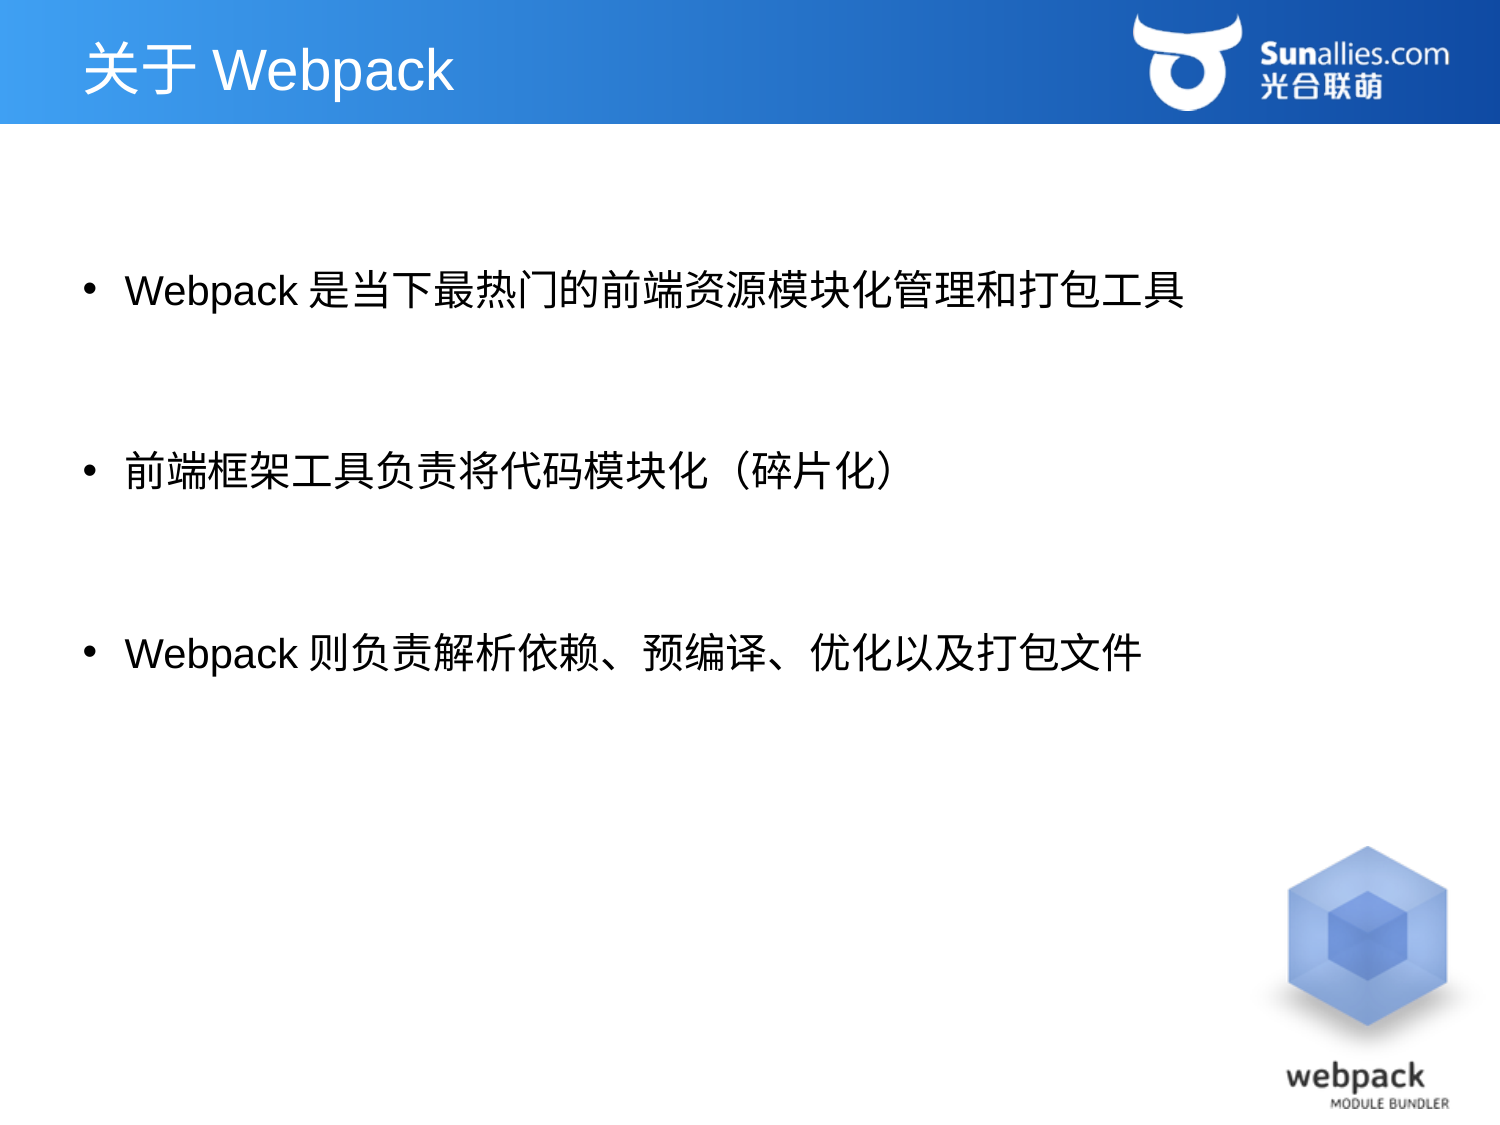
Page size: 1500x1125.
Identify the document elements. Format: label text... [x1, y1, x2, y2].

title 关于Webpack [74, 20, 791, 113]
picture [1133, 13, 1450, 111]
picture [1250, 846, 1486, 1110]
list Webpack是当下最热门的前端资源模块化管理和打包工具 前端框架工具负责将代码模块化（碎片化） Webpack则负责解析依赖、预编译、优化以及打包文件 [74, 255, 1426, 788]
